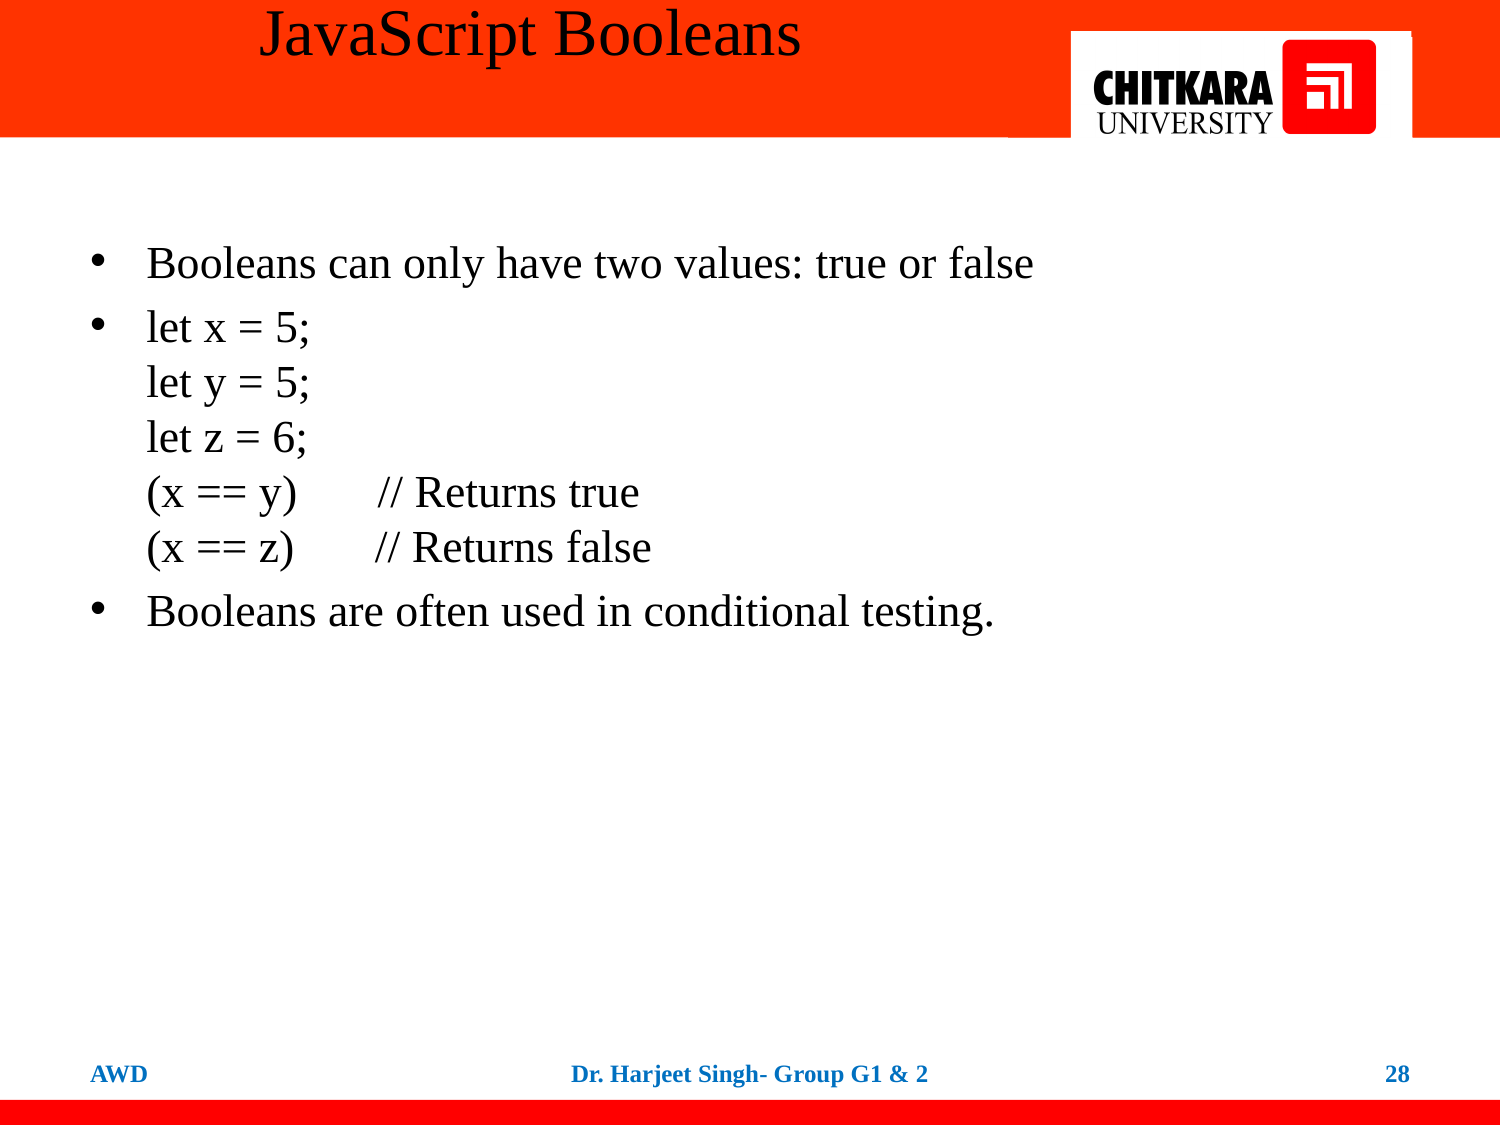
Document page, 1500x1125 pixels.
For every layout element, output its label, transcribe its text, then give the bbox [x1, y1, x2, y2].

slide_number 28 [1074, 1042, 1425, 1103]
footer Dr. Harjeet Singh- Group G1 & 2 [512, 1042, 988, 1103]
title JavaScript Booleans [0, 0, 1063, 138]
picture [1074, 37, 1391, 138]
slide_number AWD [75, 1042, 425, 1103]
list Booleans can only have two values: true or false let x = 5; let y = 5; let z = 6; (x == y) // Returns true (x == z) // Returns false Booleans are often used in conditional testing. [74, 224, 1426, 968]
